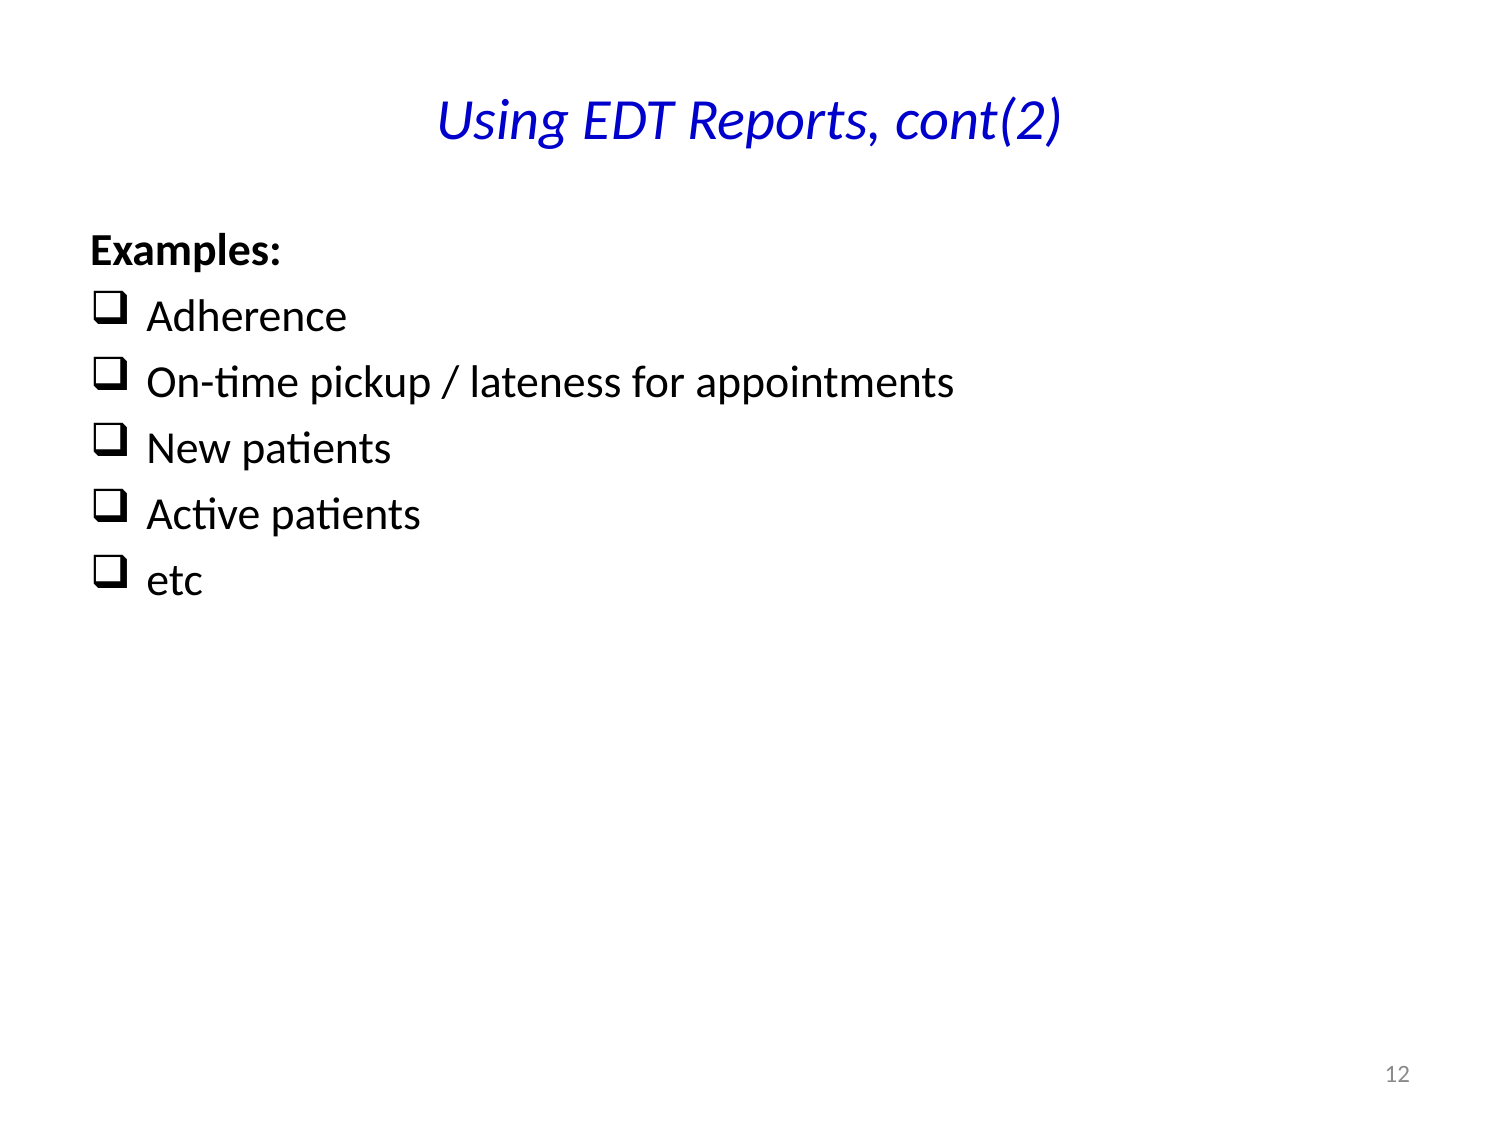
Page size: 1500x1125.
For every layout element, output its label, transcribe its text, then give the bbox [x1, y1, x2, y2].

list Examples: Adherence On-time pickup / lateness for appointments New patients Active patients etc [75, 212, 1425, 1063]
title Using EDT Reports, cont(2) [75, 45, 1425, 188]
slide_number 12 [1074, 1042, 1425, 1103]
